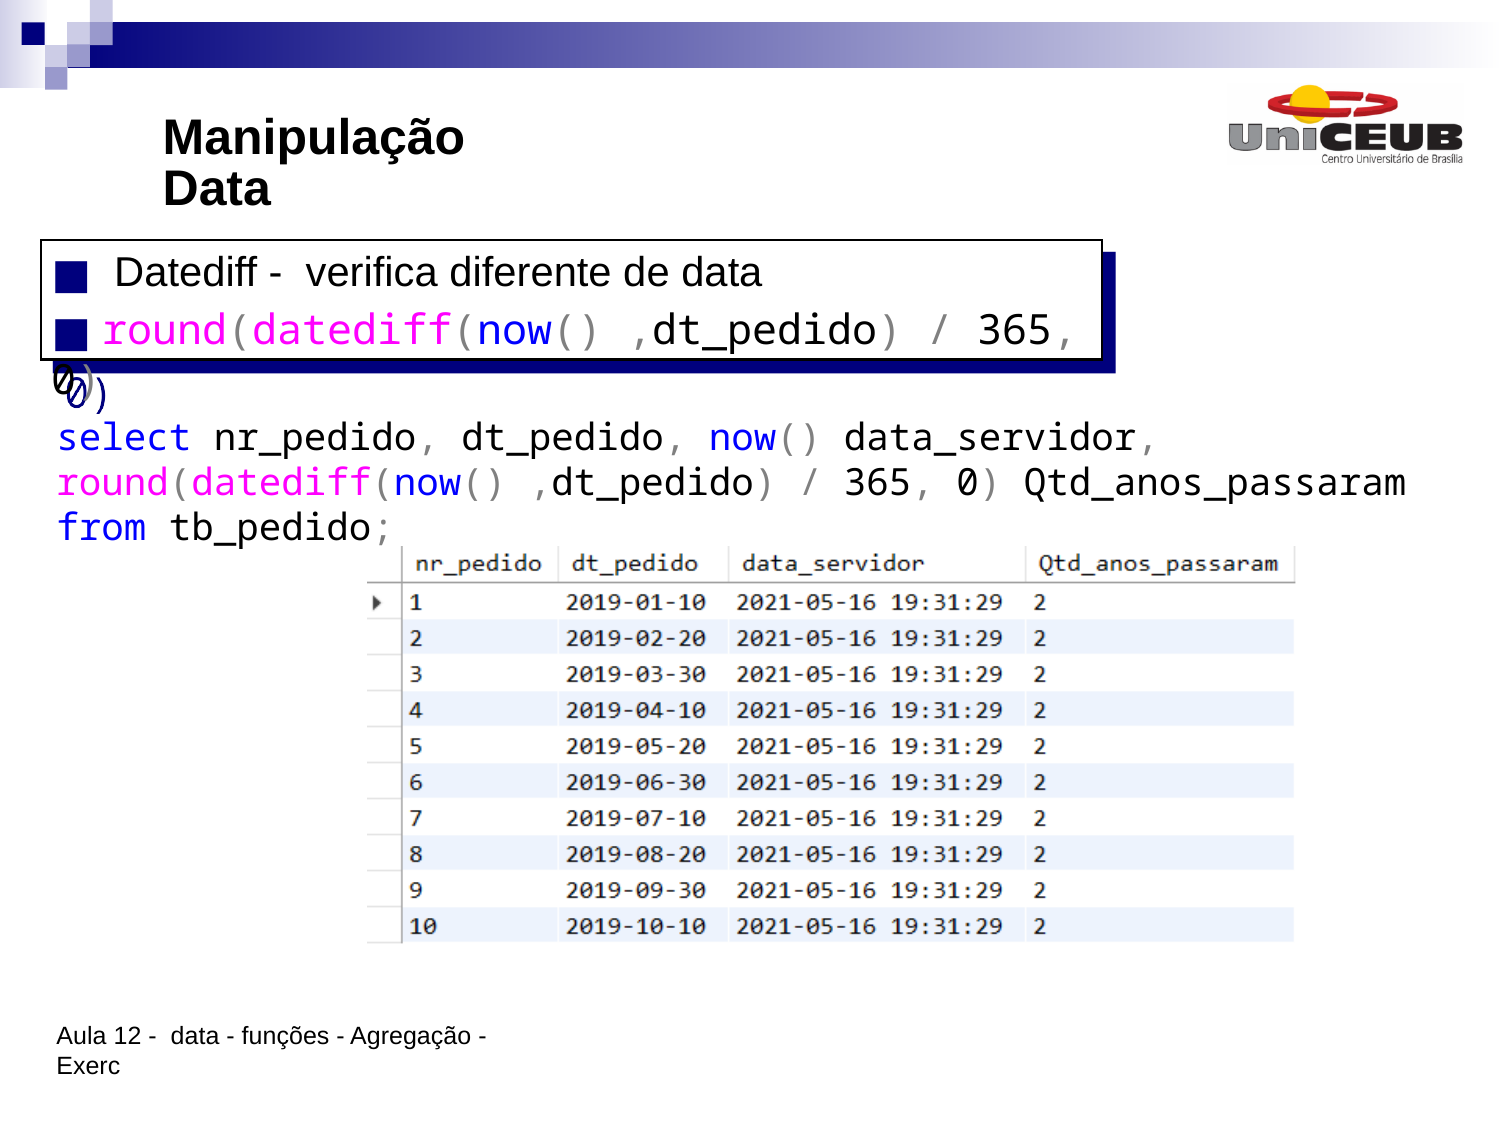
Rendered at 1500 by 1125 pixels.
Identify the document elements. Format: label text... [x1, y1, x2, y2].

text_box Datediff - verifica diferente de data round(datediff(now() ,dt_pedido) / 365, 0) [41, 240, 1102, 360]
title Manipulação Data [147, 134, 587, 195]
footer Aula 12 - data - funções - Agregação -Exerc [41, 1012, 517, 1088]
text_box select nr_pedido, dt_pedido, now() data_servidor, round(datediff(now() ,dt_pedido) / 365, 0) Qtd_anos_passaram from tb_pedido; [41, 405, 1439, 501]
picture [366, 546, 1306, 954]
picture [1227, 83, 1464, 165]
